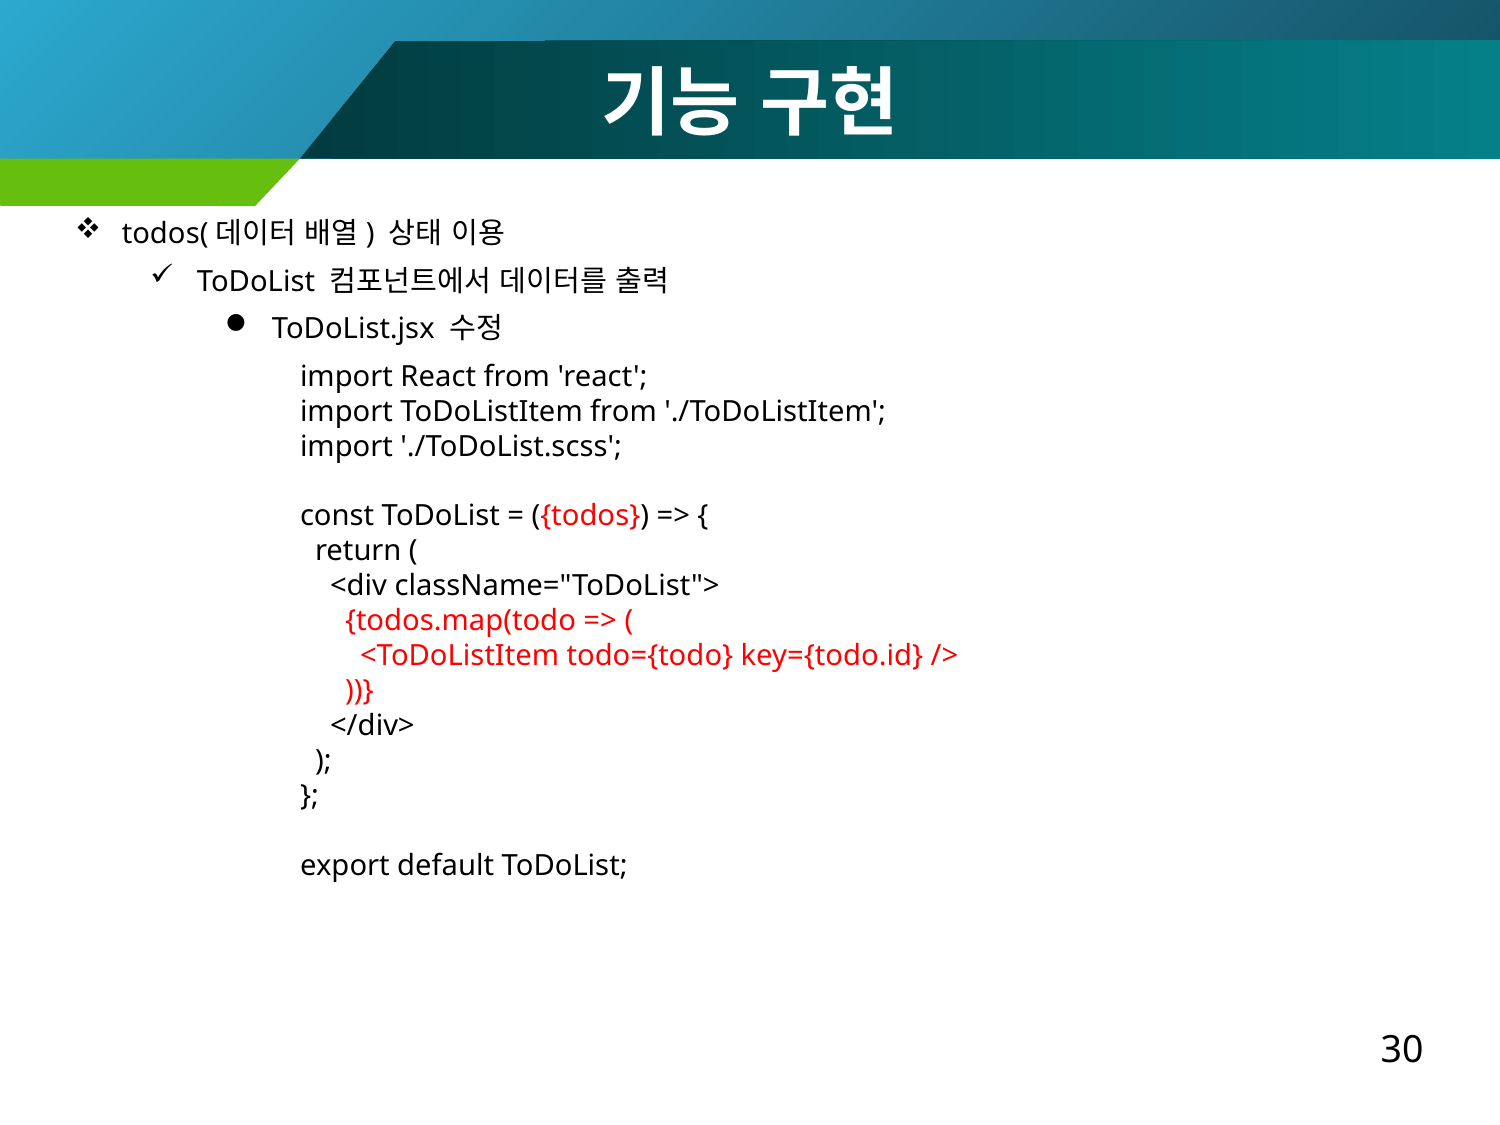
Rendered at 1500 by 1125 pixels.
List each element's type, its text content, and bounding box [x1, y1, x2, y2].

text_box 기능 구현 [0, 37, 1500, 163]
text_box todos(데이터 배열) 상태 이용 ToDoList 컴포넌트에서 데이터를 출력 ToDoList.jsx 수정 import React from 'react'; import ToDoListItem from './ToDoListItem'; import './ToDoList.scss'; const ToDoList = ({todos}) => { return ( <div className="ToDoList"> {todos.map(todo => ( <ToDoListItem todo={todo} key={todo.id} /> ))} </div> ); }; export default ToDoList; [74, 208, 1425, 1101]
